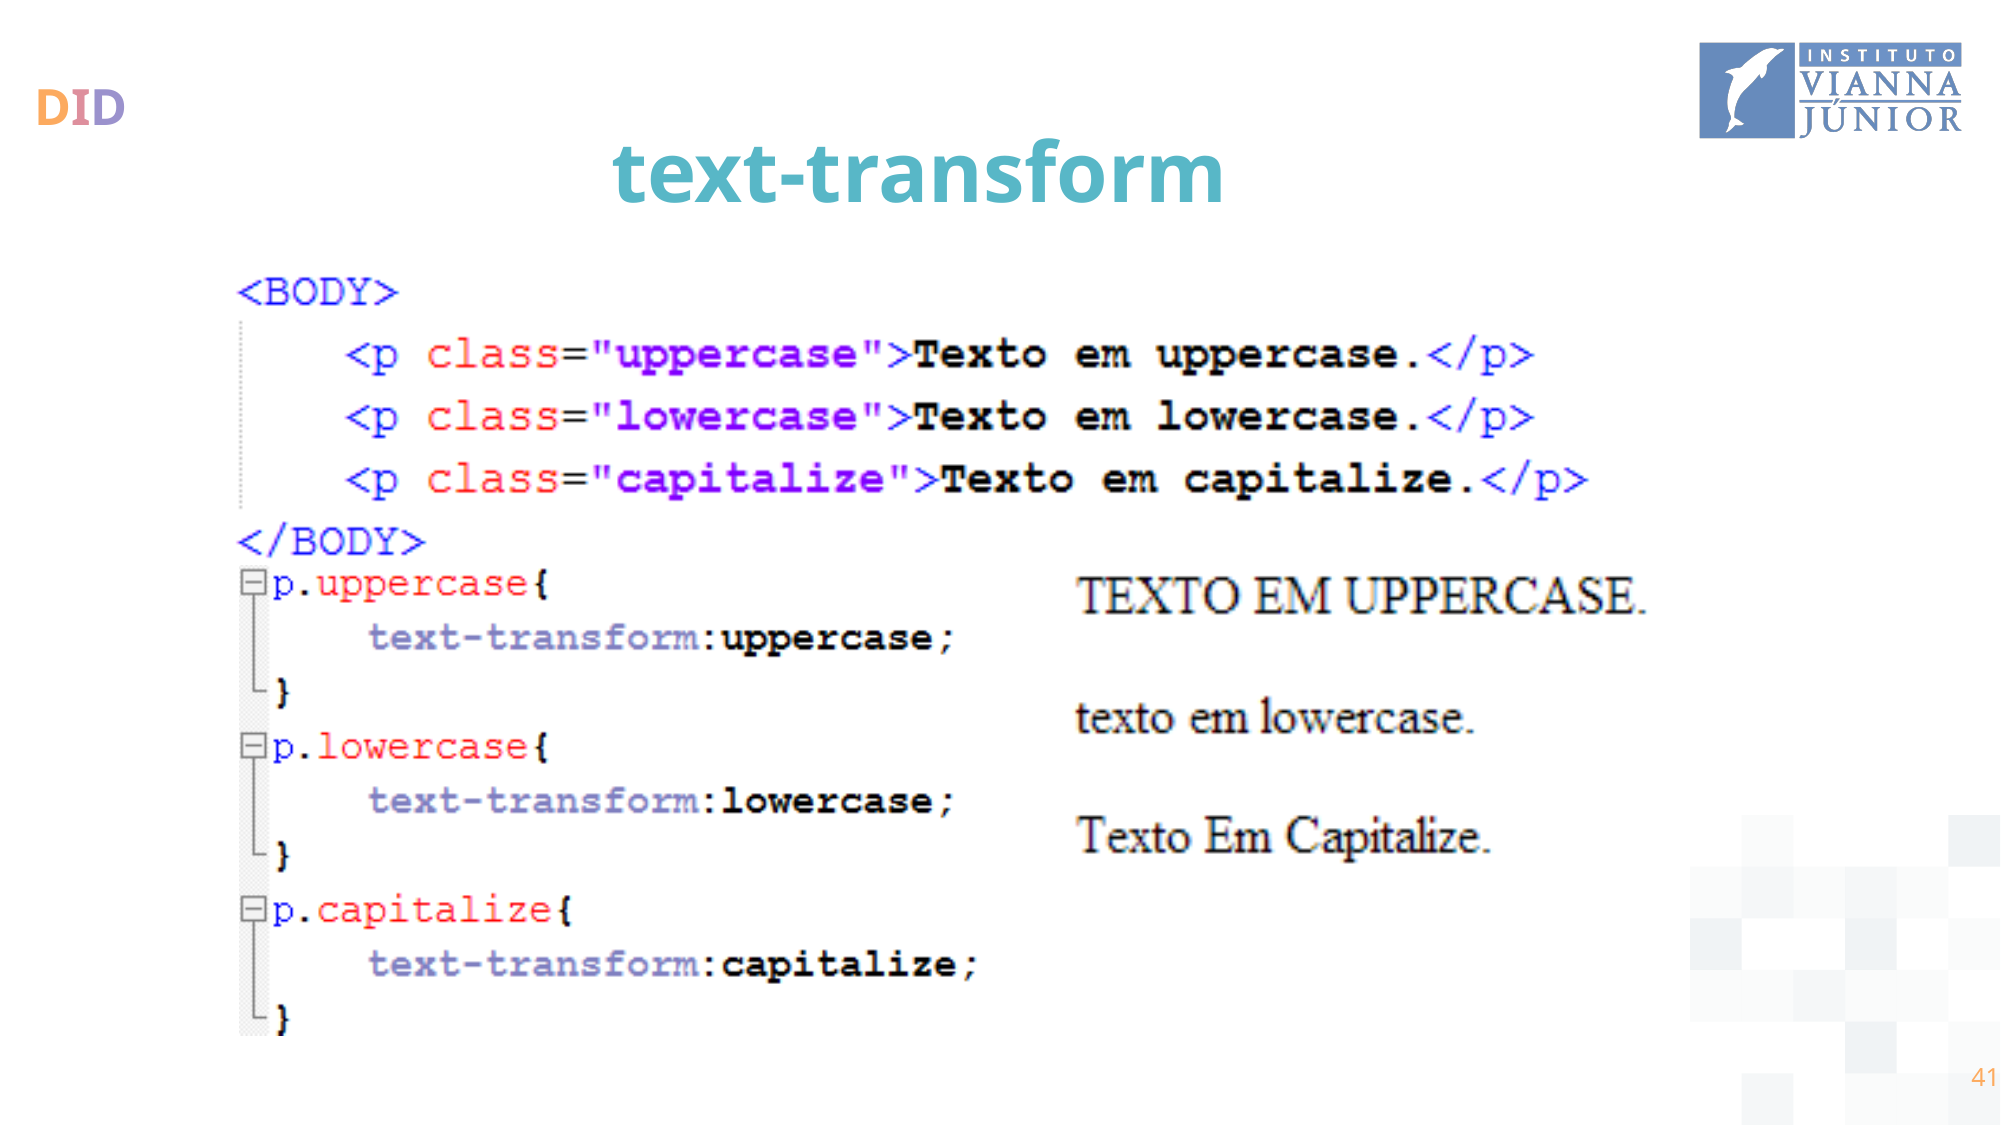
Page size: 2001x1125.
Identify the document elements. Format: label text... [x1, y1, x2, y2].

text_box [224, 265, 1664, 1036]
title text-transform [137, 73, 1700, 264]
picture [1695, 38, 1966, 143]
slide_number ‹#› [1550, 746, 2000, 1125]
